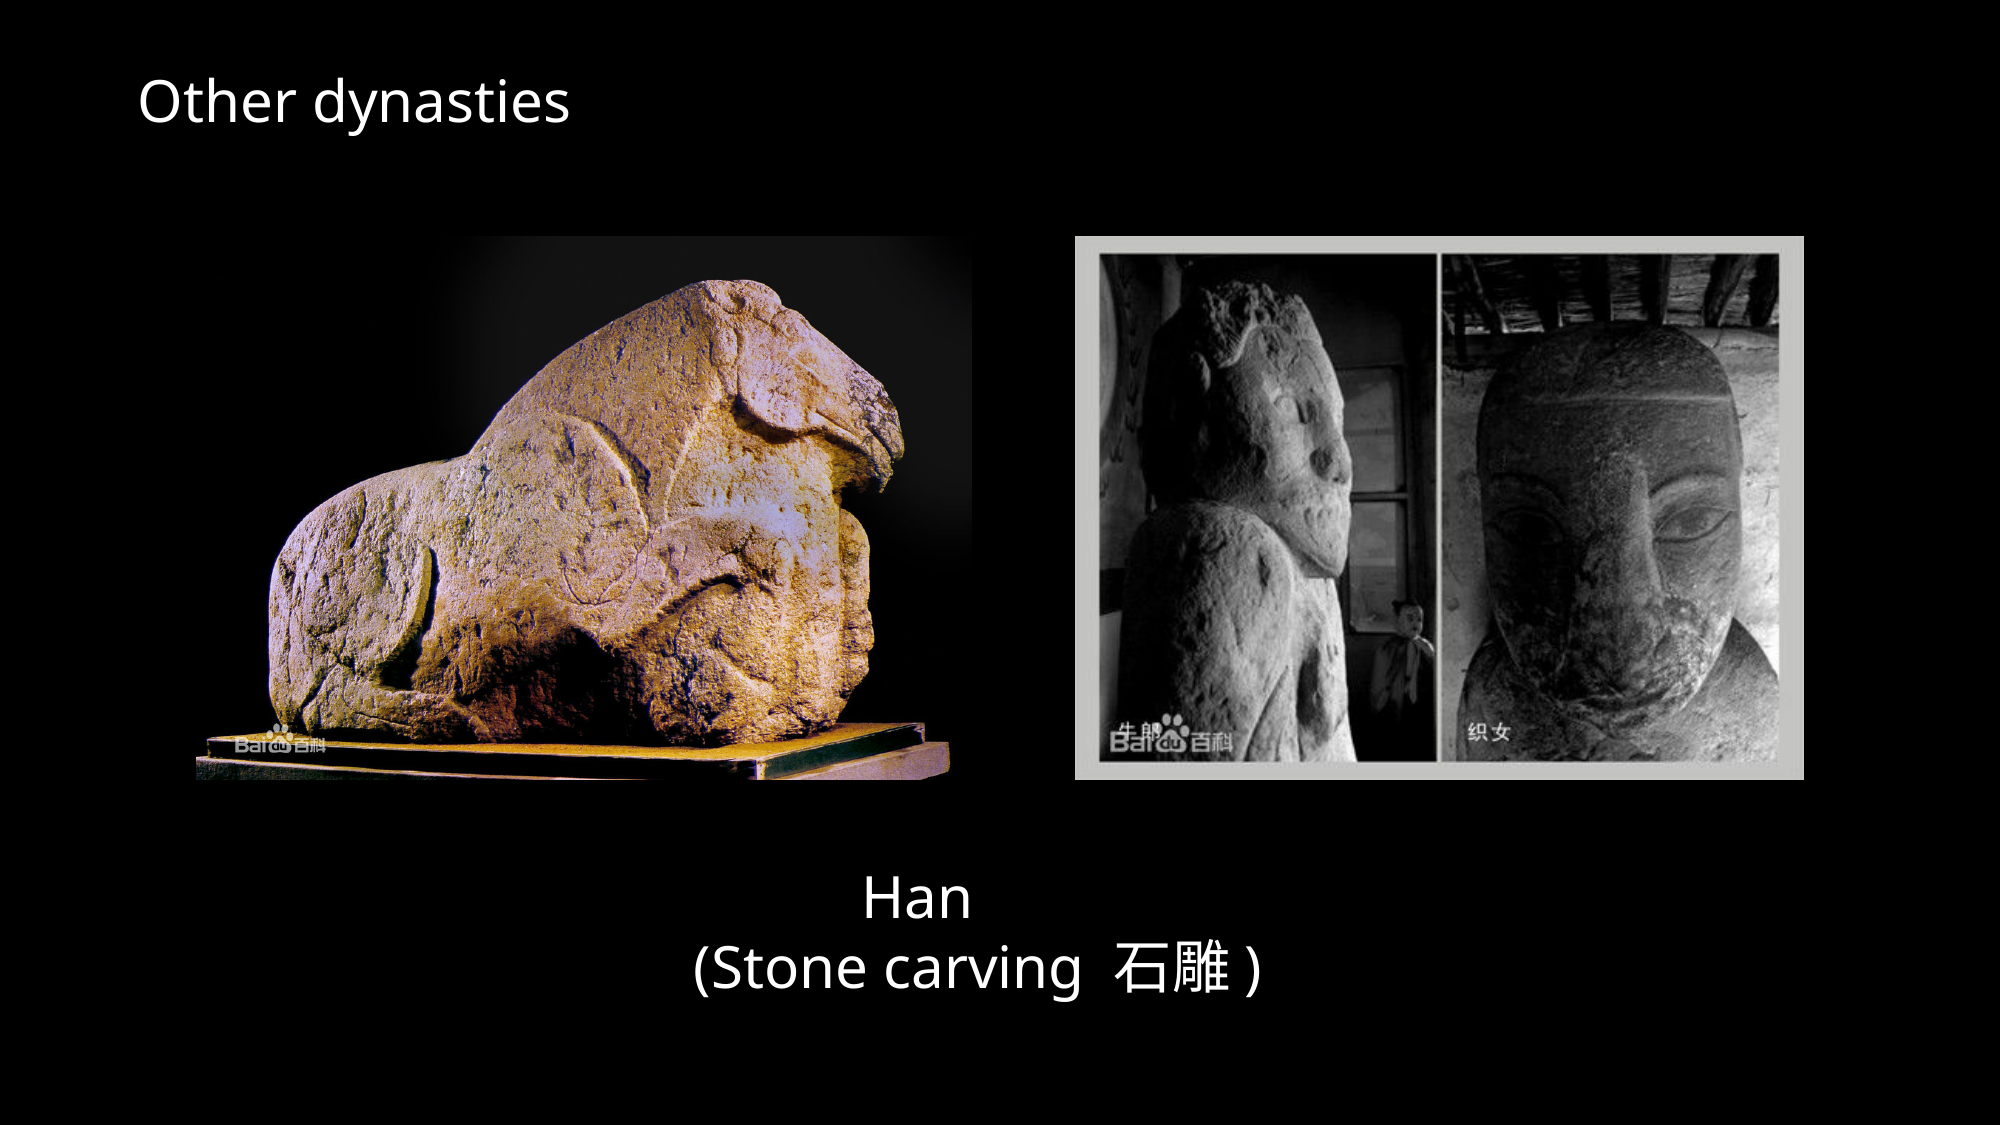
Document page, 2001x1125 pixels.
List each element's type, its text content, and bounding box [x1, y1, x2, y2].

picture [196, 236, 972, 780]
text_box Han (Stone carving 石雕) [618, 852, 1277, 1008]
text_box Other dynasties [123, 56, 587, 142]
picture [1075, 236, 1804, 780]
